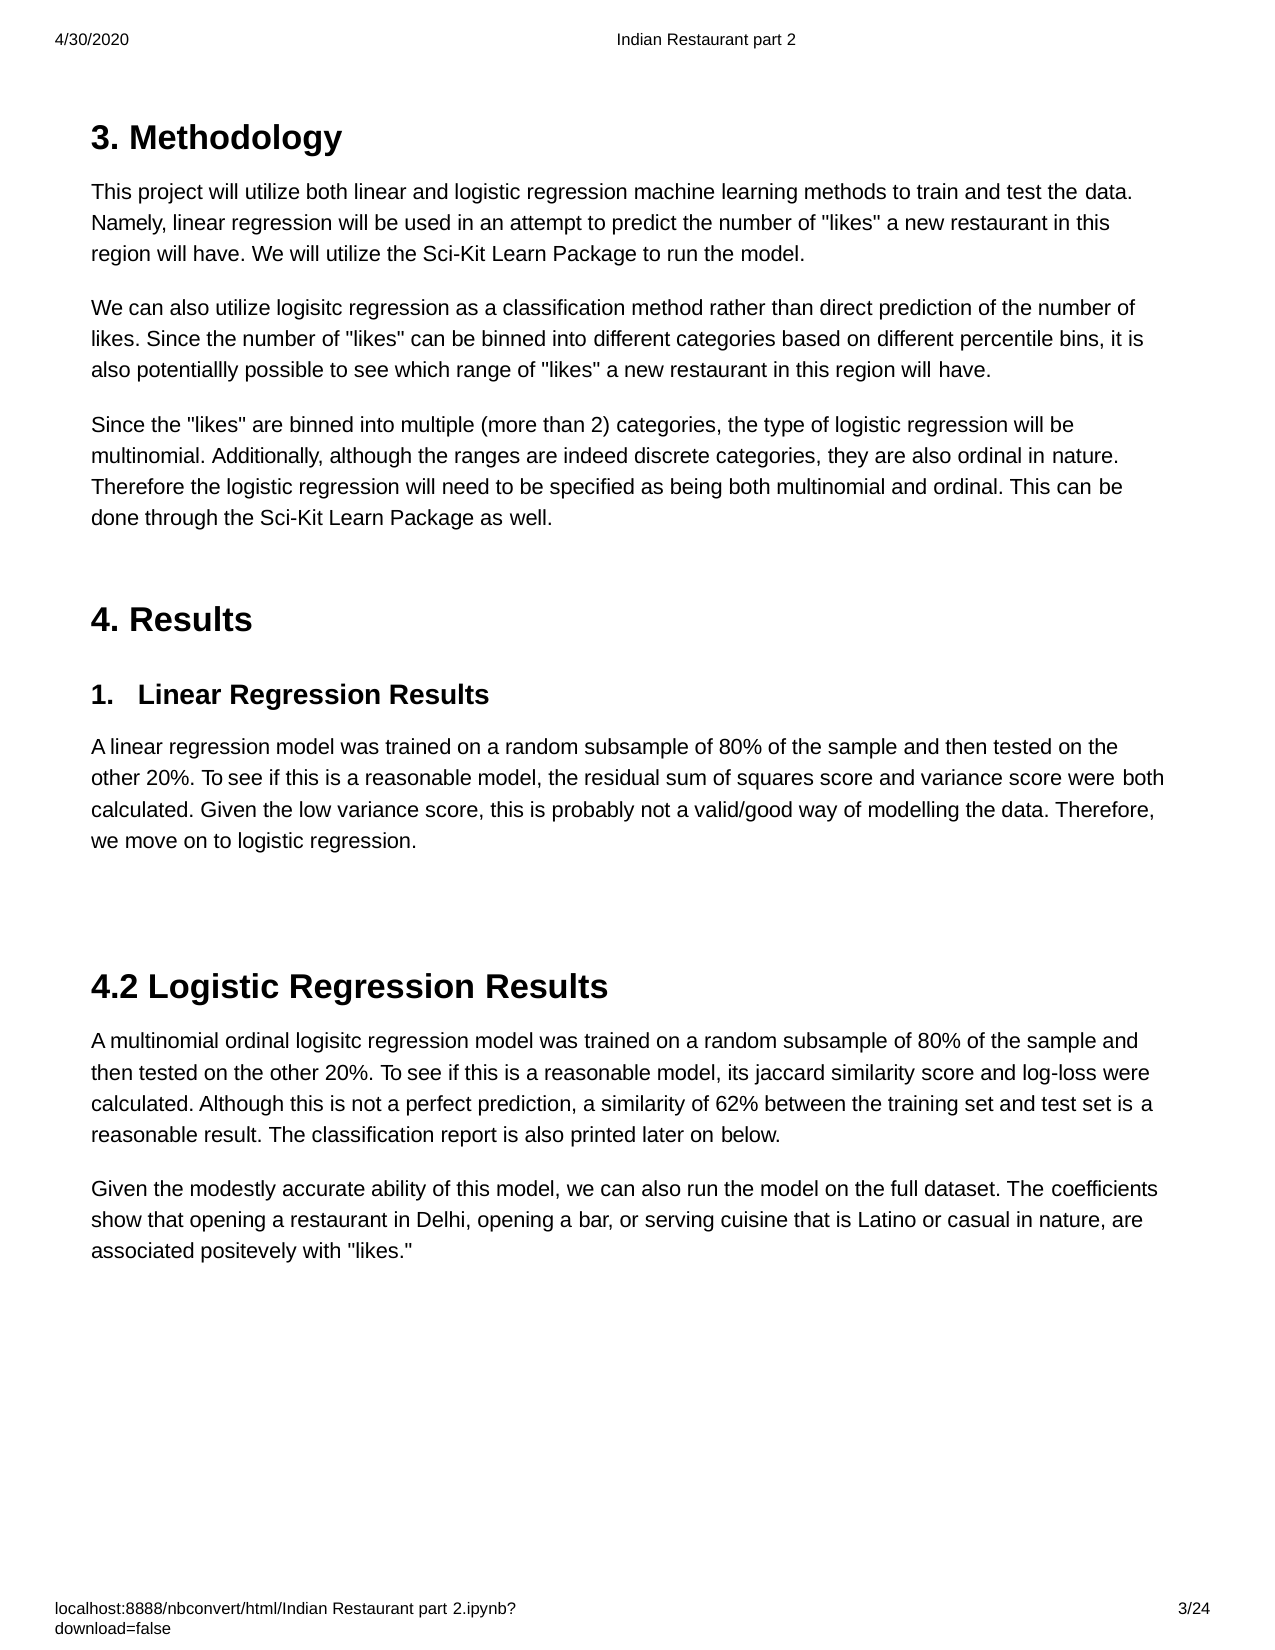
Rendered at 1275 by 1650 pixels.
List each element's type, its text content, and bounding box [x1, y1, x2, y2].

footer localhost:8888/nbconvert/html/Indian Restaurant part 2.ipynb?download=false [53, 1597, 633, 1650]
text_box Methodology This project will utilize both linear and logistic regression machine learning methods to train and test the data. Namely, linear regression will be used in an attempt to predict the number of "likes" a new restaurant in this region will have. We will utilize the Sci-Kit Learn Package to run the model. We can also utilize logisitc regression as a classification method rather than direct prediction of the number of likes. Since the number of "likes" can be binned into different categories based on different percentile bins, it is also potentiallly possible to see which range of "likes" a new restaurant in this region will have. Since the "likes" are binned into multiple (more than 2) categories, the type of logistic regression will be multinomial. Additionally, although the ranges are indeed discrete categories, they are also ordinal in nature. Therefore the logistic regression will need to be specified as being both multinomial and ordinal. This can be done through the Sci-Kit Learn Package as well. Results Linear Regression Results A linear regression model was trained on a random subsample of 80% of the sample and then tested on the other 20%. To see if this is a reasonable model, the residual sum of squares score and variance score were both calculated. Given the low variance score, this is probably not a valid/good way of modelling the data. Therefore, we move on to logistic regression. [88, 112, 1181, 853]
text_box 4.2 Logistic Regression Results A multinomial ordinal logisitc regression model was trained on a random subsample of 80% of the sample and then tested on the other 20%. To see if this is a reasonable model, its jaccard similarity score and log-loss were calculated. Although this is not a perfect prediction, a similarity of 62% between the training set and test set is a reasonable result. The classification report is also printed later on below. Given the modestly accurate ability of this model, we can also run the model on the full dataset. The coefficients show that opening a restaurant in Delhi, opening a bar, or serving cuisine that is Latino or casual in nature, are associated positevely with "likes." [88, 962, 1174, 1263]
text_box Indian Restaurant part 2 [614, 27, 798, 50]
slide_number 3/24 [1171, 1597, 1222, 1650]
text_box 4/30/2020 [52, 27, 132, 50]
